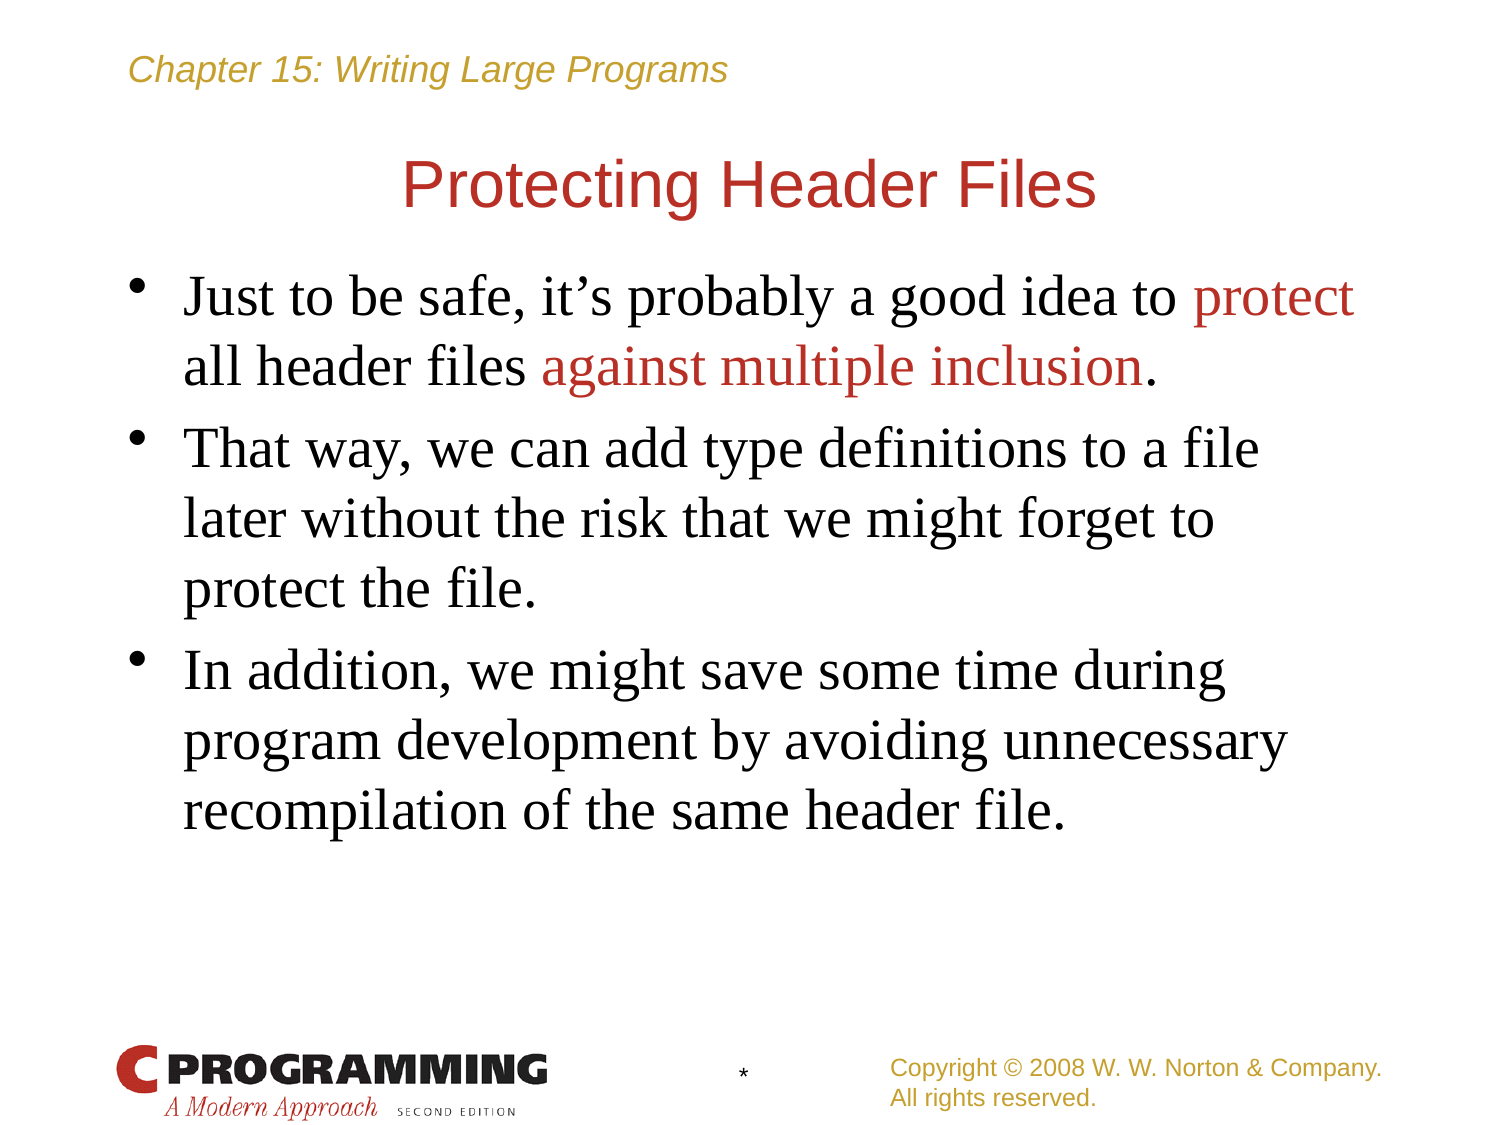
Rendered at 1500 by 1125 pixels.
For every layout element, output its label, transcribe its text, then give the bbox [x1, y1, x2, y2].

list Just to be safe, it’s probably a good idea to protect all header files against multiple inclusion. That way, we can add type definitions to a file later without the risk that we might forget to protect the file. In addition, we might save some time during program development by avoiding unnecessary recompilation of the same header file. [112, 249, 1388, 1038]
picture [112, 1041, 550, 1123]
text_box Copyright © 2008 W. W. Norton & Company. All rights reserved. [874, 1043, 1388, 1119]
text_box * [687, 1050, 800, 1100]
title Protecting Header Files [112, 125, 1388, 238]
